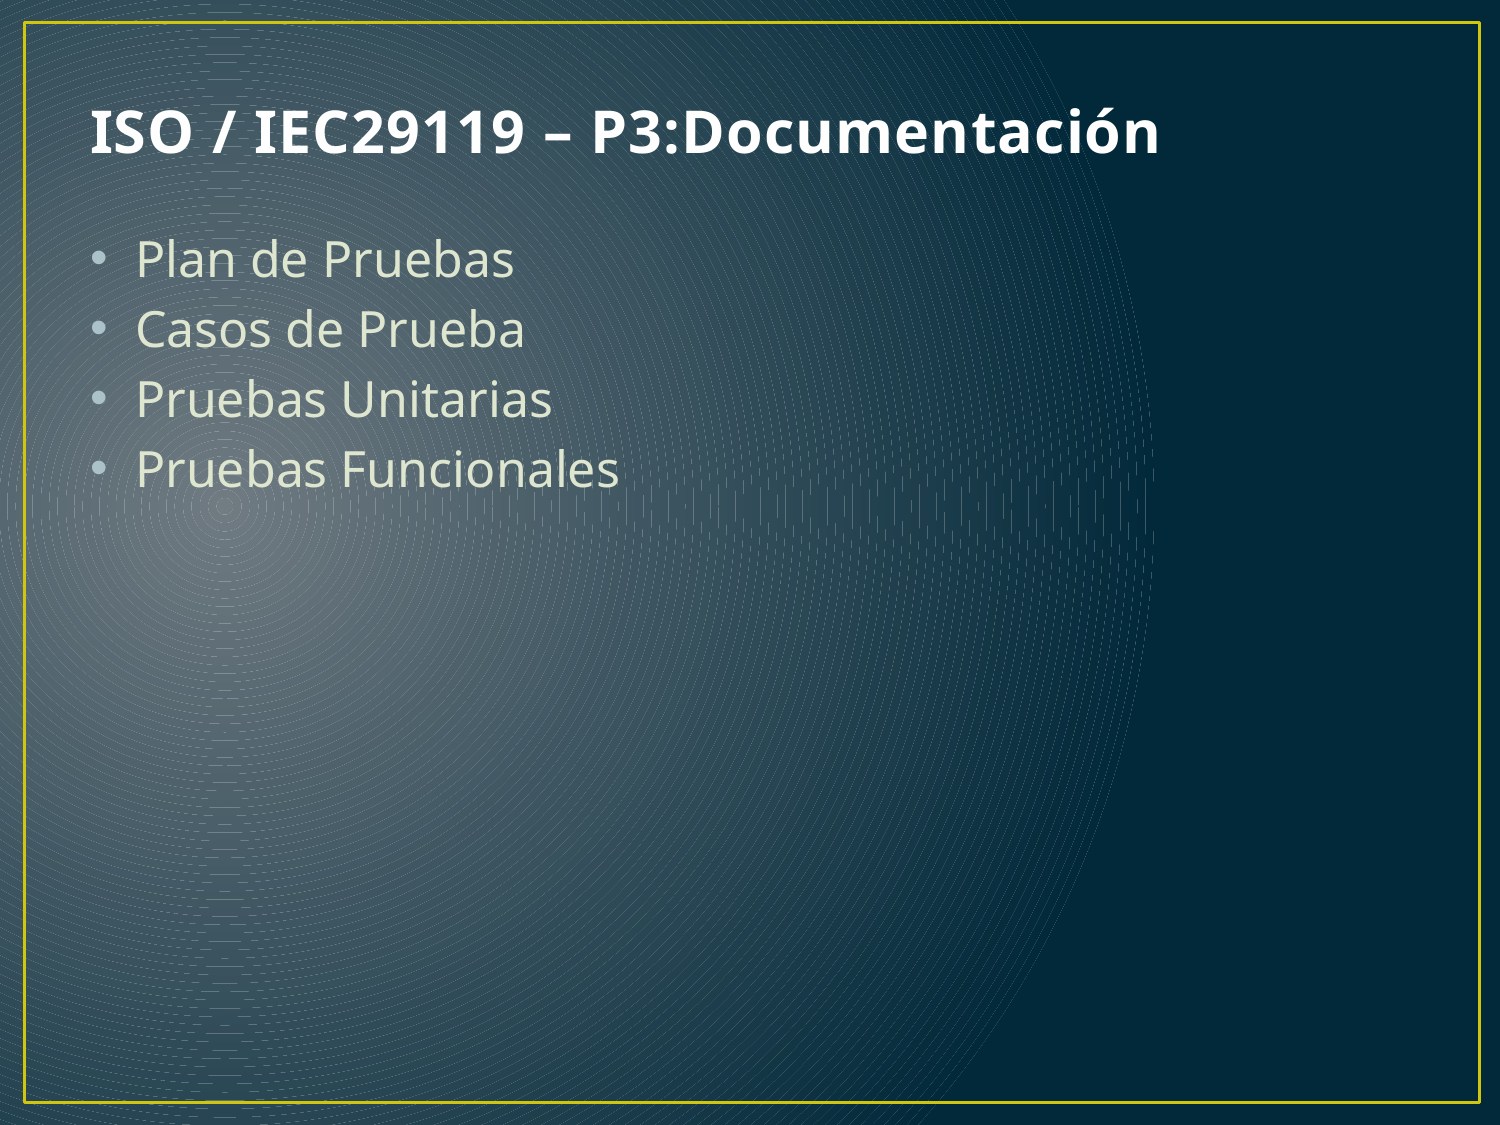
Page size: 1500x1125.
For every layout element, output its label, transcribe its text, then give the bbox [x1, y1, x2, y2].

title ISO / IEC29119 – P3:Documentación [75, 45, 1425, 173]
list Plan de Pruebas Casos de Prueba Pruebas Unitarias Pruebas Funcionales [75, 219, 1425, 1005]
